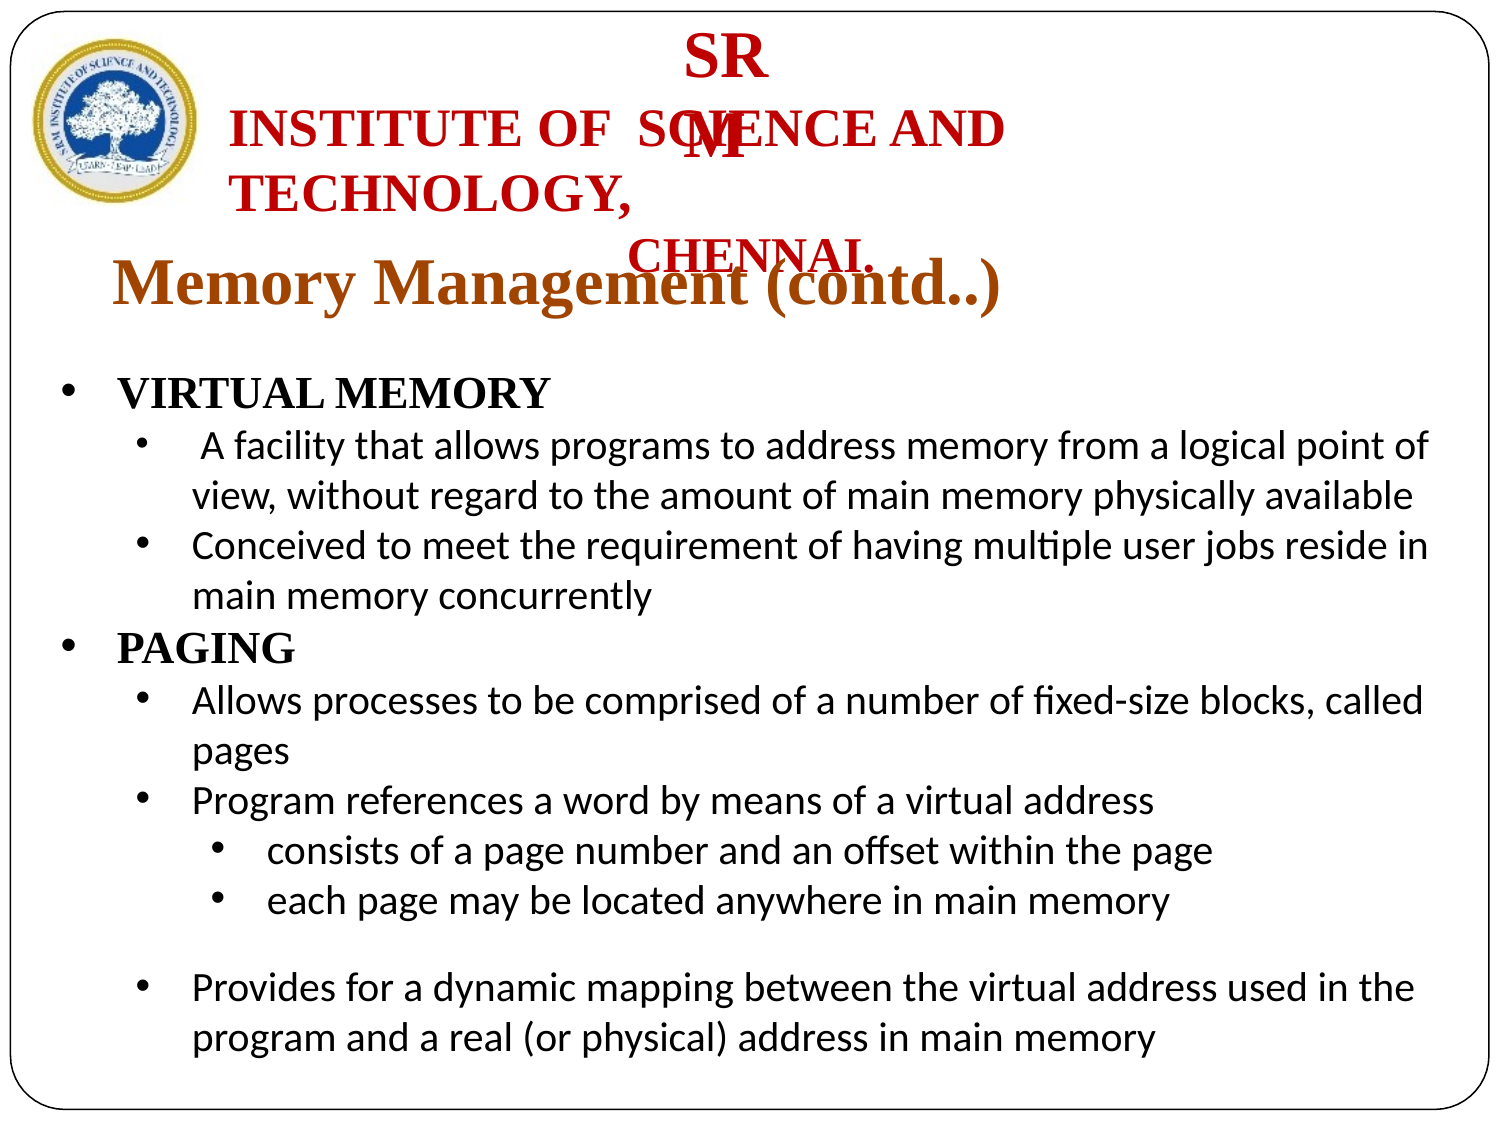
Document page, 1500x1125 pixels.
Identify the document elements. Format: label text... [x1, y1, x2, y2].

text_box VIRTUAL MEMORY A facility that allows programs to address memory from a logical point of view, without regard to the amount of main memory physically available Conceived to meet the requirement of having multiple user jobs reside in main memory concurrently PAGING Allows processes to be comprised of a number of fixed-size blocks, called pages Program references a word by means of a virtual address consists of a page number and an offset within the page each page may be located anywhere in main memory Provides for a dynamic mapping between the virtual address used in the program and a real (or physical) address in main memory [60, 362, 1500, 1116]
text_box [31, 31, 202, 207]
text_box INSTITUTE OF SCIENCE AND TECHNOLOGY, CHENNAI. [62, 90, 1410, 283]
text_box Memory Management (contd..) [112, 237, 1397, 318]
title SRM [681, 8, 821, 90]
